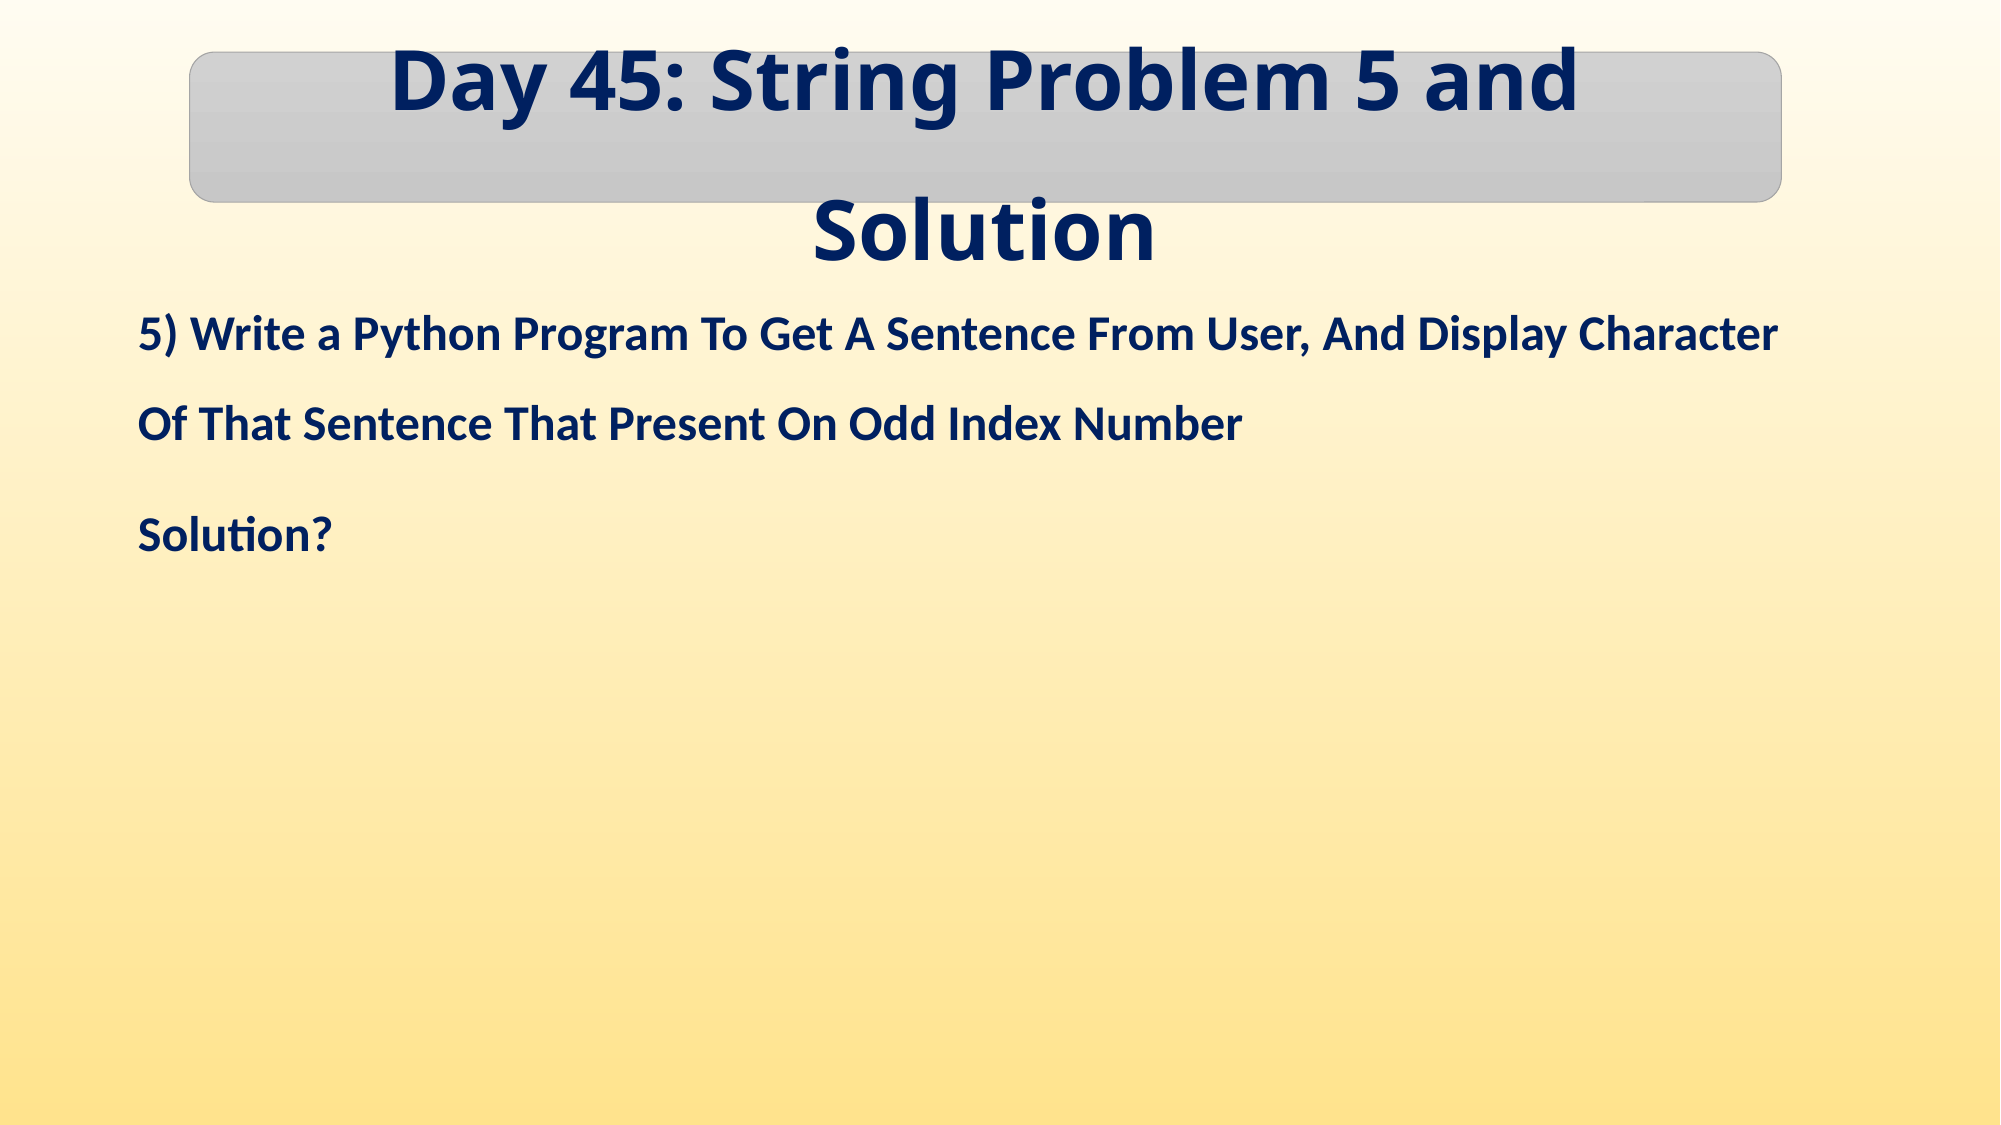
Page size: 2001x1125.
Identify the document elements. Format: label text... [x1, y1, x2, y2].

text_box Day 45: String Problem 5 and Solution [189, 51, 1782, 203]
list 5) Write a Python Program To Get A Sentence From User, And Display Character Of That Sentence That Present On Odd Index Number Solution? [122, 263, 1848, 1090]
